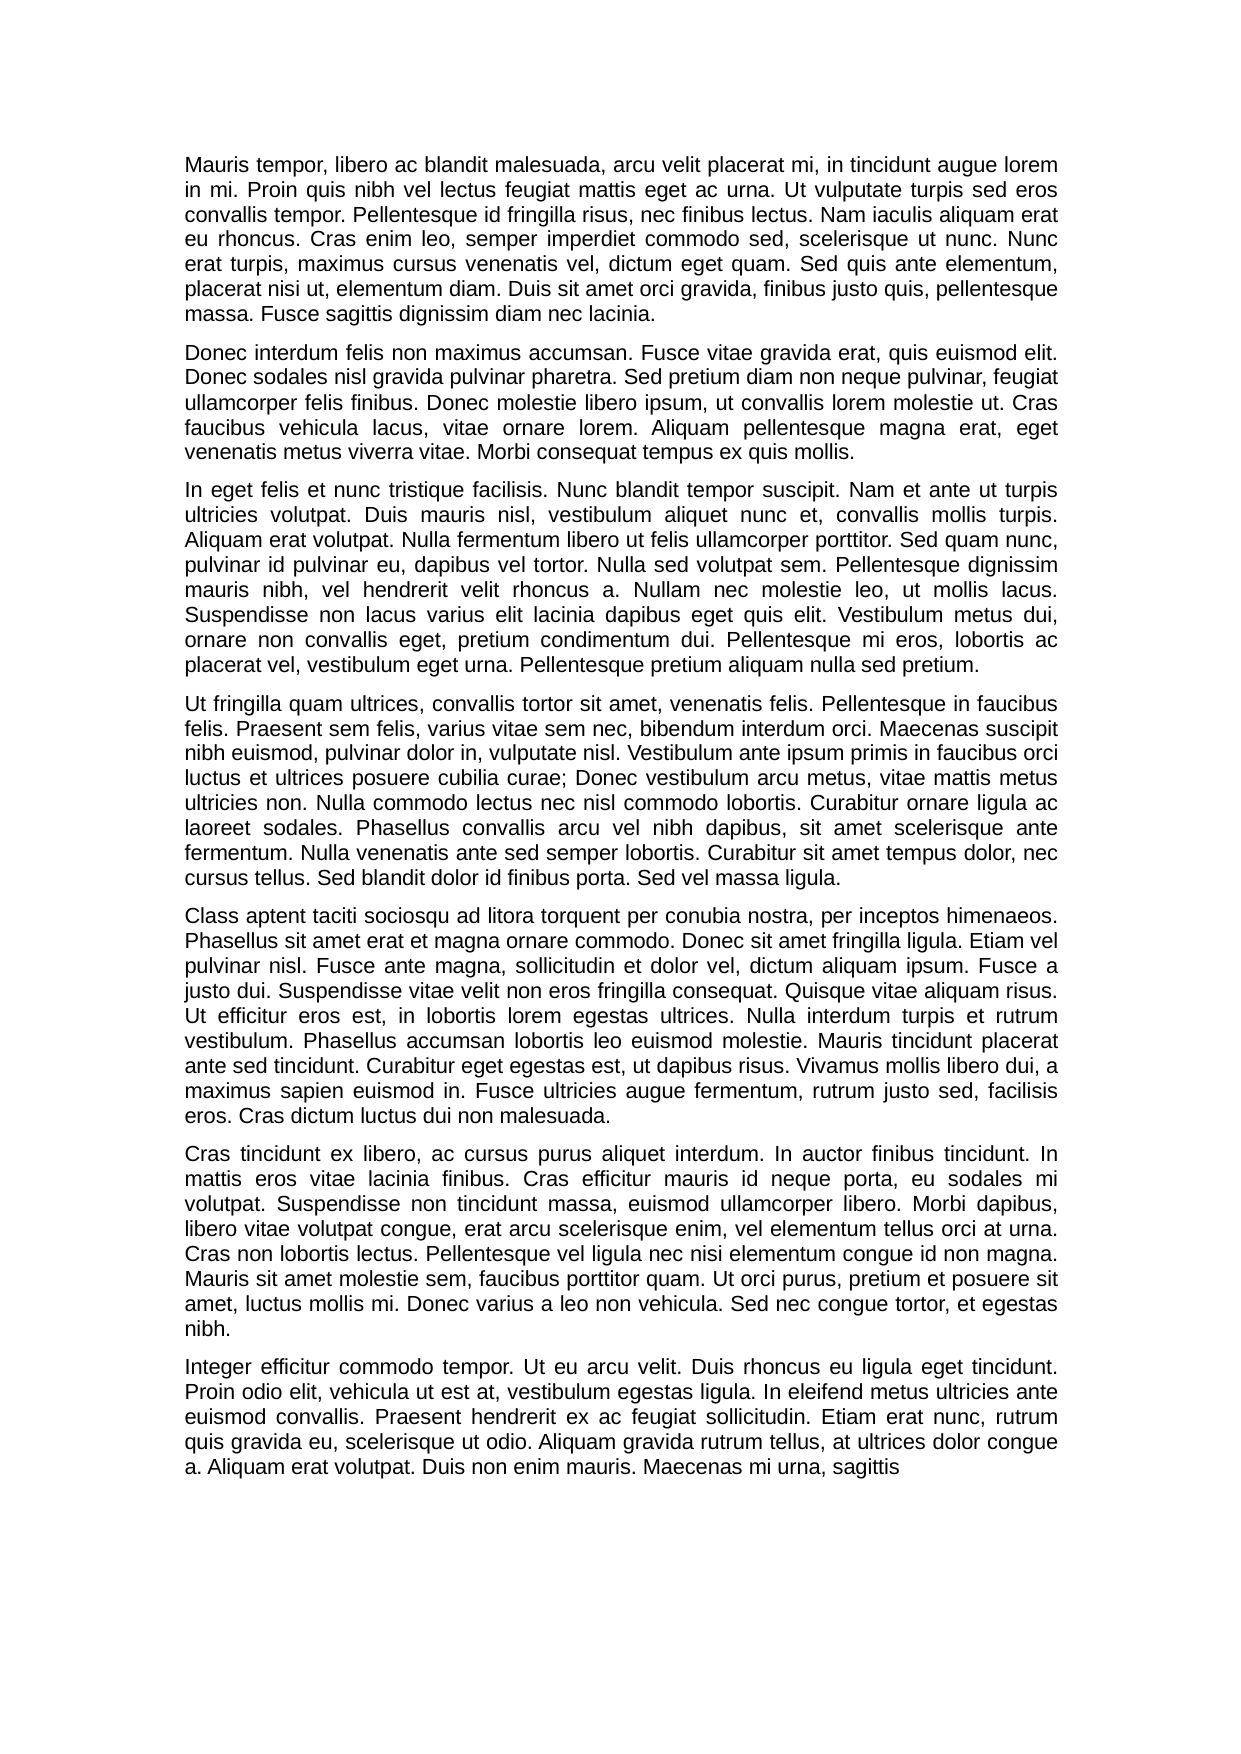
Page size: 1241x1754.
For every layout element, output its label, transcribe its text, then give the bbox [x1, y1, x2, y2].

text_box Mauris tempor, libero ac blandit malesuada, arcu velit placerat mi, in tincidunt augue lorem in mi. Proin quis nibh vel lectus feugiat mattis eget ac urna. Ut vulputate turpis sed eros convallis tempor. Pellentesque id fringilla risus, nec finibus lectus. Nam iaculis aliquam erat eu rhoncus. Cras enim leo, semper imperdiet commodo sed, scelerisque ut nunc. Nunc erat turpis, maximus cursus venenatis vel, dictum eget quam. Sed quis ante elementum, placerat nisi ut, elementum diam. Duis sit amet orci gravida, finibus justo quis, pellentesque massa. Fusce sagittis dignissim diam nec lacinia. Donec interdum felis non maximus accumsan. Fusce vitae gravida erat, quis euismod elit. Donec sodales nisl gravida pulvinar pharetra. Sed pretium diam non neque pulvinar, feugiat ullamcorper felis finibus. Donec molestie libero ipsum, ut convallis lorem molestie ut. Cras faucibus vehicula lacus, vitae ornare lorem. Aliquam pellentesque magna erat, eget venenatis metus viverra vitae. Morbi consequat tempus ex quis mollis. In eget felis et nunc tristique facilisis. Nunc blandit tempor suscipit. Nam et ante ut turpis ultricies volutpat. Duis mauris nisl, vestibulum aliquet nunc et, convallis mollis turpis. Aliquam erat volutpat. Nulla fermentum libero ut felis ullamcorper porttitor. Sed quam nunc, pulvinar id pulvinar eu, dapibus vel tortor. Nulla sed volutpat sem. Pellentesque dignissim mauris nibh, vel hendrerit velit rhoncus a. Nullam nec molestie leo, ut mollis lacus. Suspendisse non lacus varius elit lacinia dapibus eget quis elit. Vestibulum metus dui, ornare non convallis eget, pretium condimentum dui. Pellentesque mi eros, lobortis ac placerat vel, vestibulum eget urna. Pellentesque pretium aliquam nulla sed pretium. Ut fringilla quam ultrices, convallis tortor sit amet, venenatis felis. Pellentesque in faucibus felis. Praesent sem felis, varius vitae sem nec, bibendum interdum orci. Maecenas suscipit nibh euismod, pulvinar dolor in, vulputate nisl. Vestibulum ante ipsum primis in faucibus orci luctus et ultrices posuere cubilia curae; Donec vestibulum arcu metus, vitae mattis metus ultricies non. Nulla commodo lectus nec nisl commodo lobortis. Curabitur ornare ligula ac laoreet sodales. Phasellus convallis arcu vel nibh dapibus, sit amet scelerisque ante fermentum. Nulla venenatis ante sed semper lobortis. Curabitur sit amet tempus dolor, nec cursus tellus. Sed blandit dolor id finibus porta. Sed vel massa ligula. Class aptent taciti sociosqu ad litora torquent per conubia nostra, per inceptos himenaeos. Phasellus sit amet erat et magna ornare commodo. Donec sit amet fringilla ligula. Etiam vel pulvinar nisl. Fusce ante magna, sollicitudin et dolor vel, dictum aliquam ipsum. Fusce a justo dui. Suspendisse vitae velit non eros fringilla consequat. Quisque vitae aliquam risus. Ut efficitur eros est, in lobortis lorem egestas ultrices. Nulla interdum turpis et rutrum vestibulum. Phasellus accumsan lobortis leo euismod molestie. Mauris tincidunt placerat ante sed tincidunt. Curabitur eget egestas est, ut dapibus risus. Vivamus mollis libero dui, a maximus sapien euismod in. Fusce ultricies augue fermentum, rutrum justo sed, facilisis eros. Cras dictum luctus dui non malesuada. Cras tincidunt ex libero, ac cursus purus aliquet interdum. In auctor finibus tincidunt. In mattis eros vitae lacinia finibus. Cras efficitur mauris id neque porta, eu sodales mi volutpat. Suspendisse non tincidunt massa, euismod ullamcorper libero. Morbi dapibus, libero vitae volutpat congue, erat arcu scelerisque enim, vel elementum tellus orci at urna. Cras non lobortis lectus. Pellentesque vel ligula nec nisi elementum congue id non magna. Mauris sit amet molestie sem, faucibus porttitor quam. Ut orci purus, pretium et posuere sit amet, luctus mollis mi. Donec varius a leo non vehicula. Sed nec congue tortor, et egestas nibh. Integer efficitur commodo tempor. Ut eu arcu velit. Duis rhoncus eu ligula eget tincidunt. Proin odio elit, vehicula ut est at, vestibulum egestas ligula. In eleifend metus ultricies ante euismod convallis. Praesent hendrerit ex ac feugiat sollicitudin. Etiam erat nunc, rutrum quis gravida eu, scelerisque ut odio. Aliquam gravida rutrum tellus, at ultrices dolor congue a. Aliquam erat volutpat. Duis non enim mauris. Maecenas mi urna, sagittis [184, 151, 1060, 1577]
